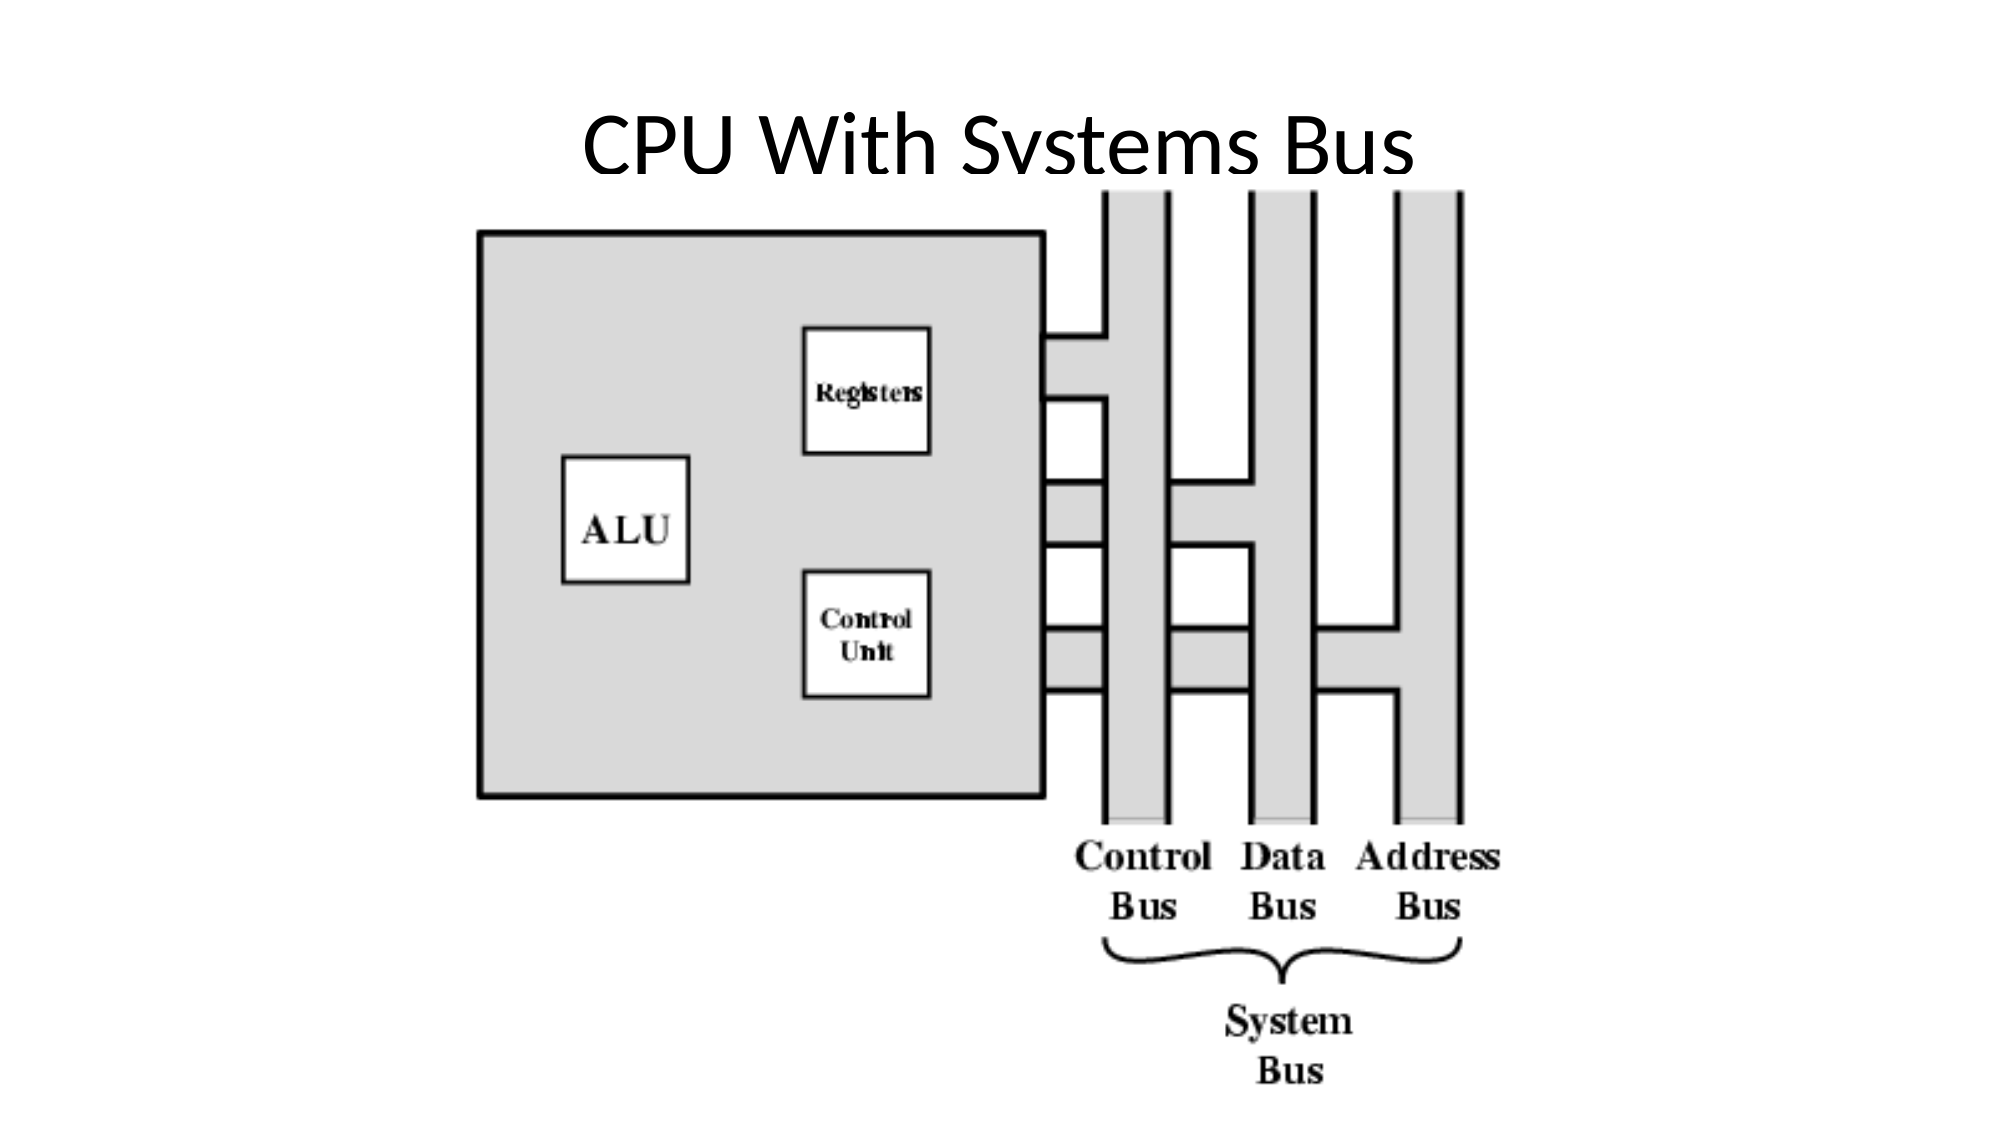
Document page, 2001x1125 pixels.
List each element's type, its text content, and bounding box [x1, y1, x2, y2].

picture [449, 174, 1526, 1111]
title CPU With Systems Bus [99, 45, 1900, 233]
